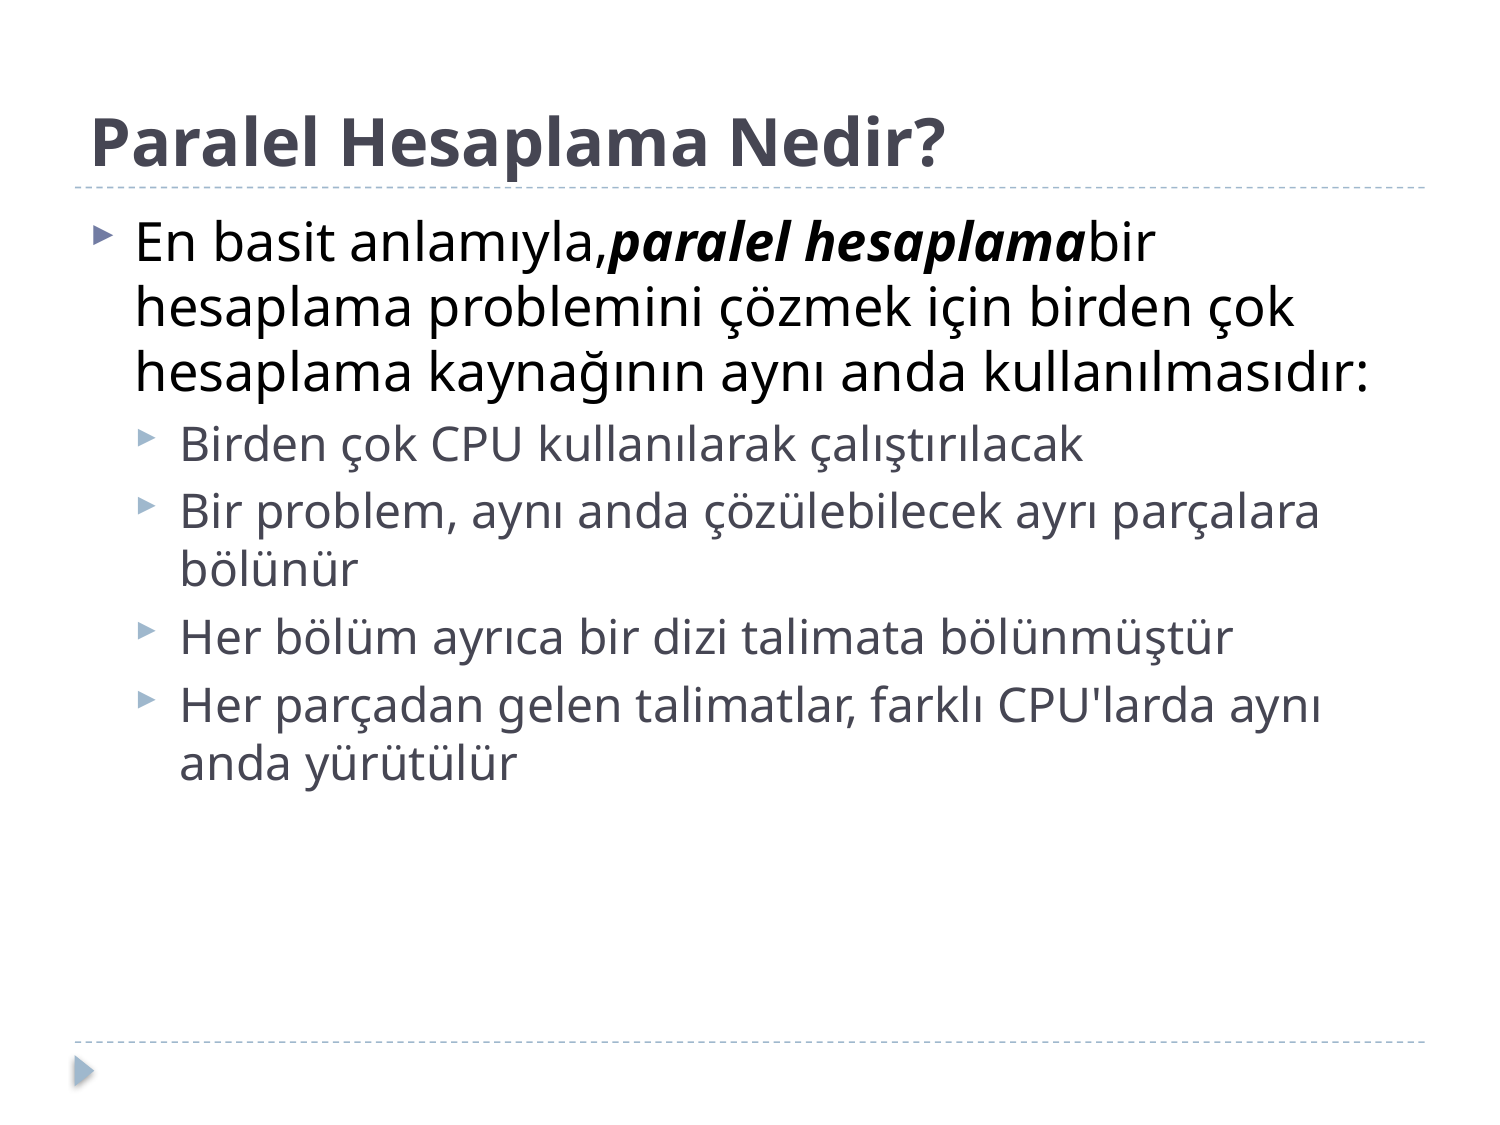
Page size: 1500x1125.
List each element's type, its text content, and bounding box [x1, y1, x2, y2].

list En basit anlamıyla,paralel hesaplamabir hesaplama problemini çözmek için birden çok hesaplama kaynağının aynı anda kullanılmasıdır: Birden çok CPU kullanılarak çalıştırılacak Bir problem, aynı anda çözülebilecek ayrı parçalara bölünür Her bölüm ayrıca bir dizi talimata bölünmüştür Her parçadan gelen talimatlar, farklı CPU'larda aynı anda yürütülür [75, 200, 1425, 1010]
title Paralel Hesaplama Nedir? [75, 24, 1425, 188]
